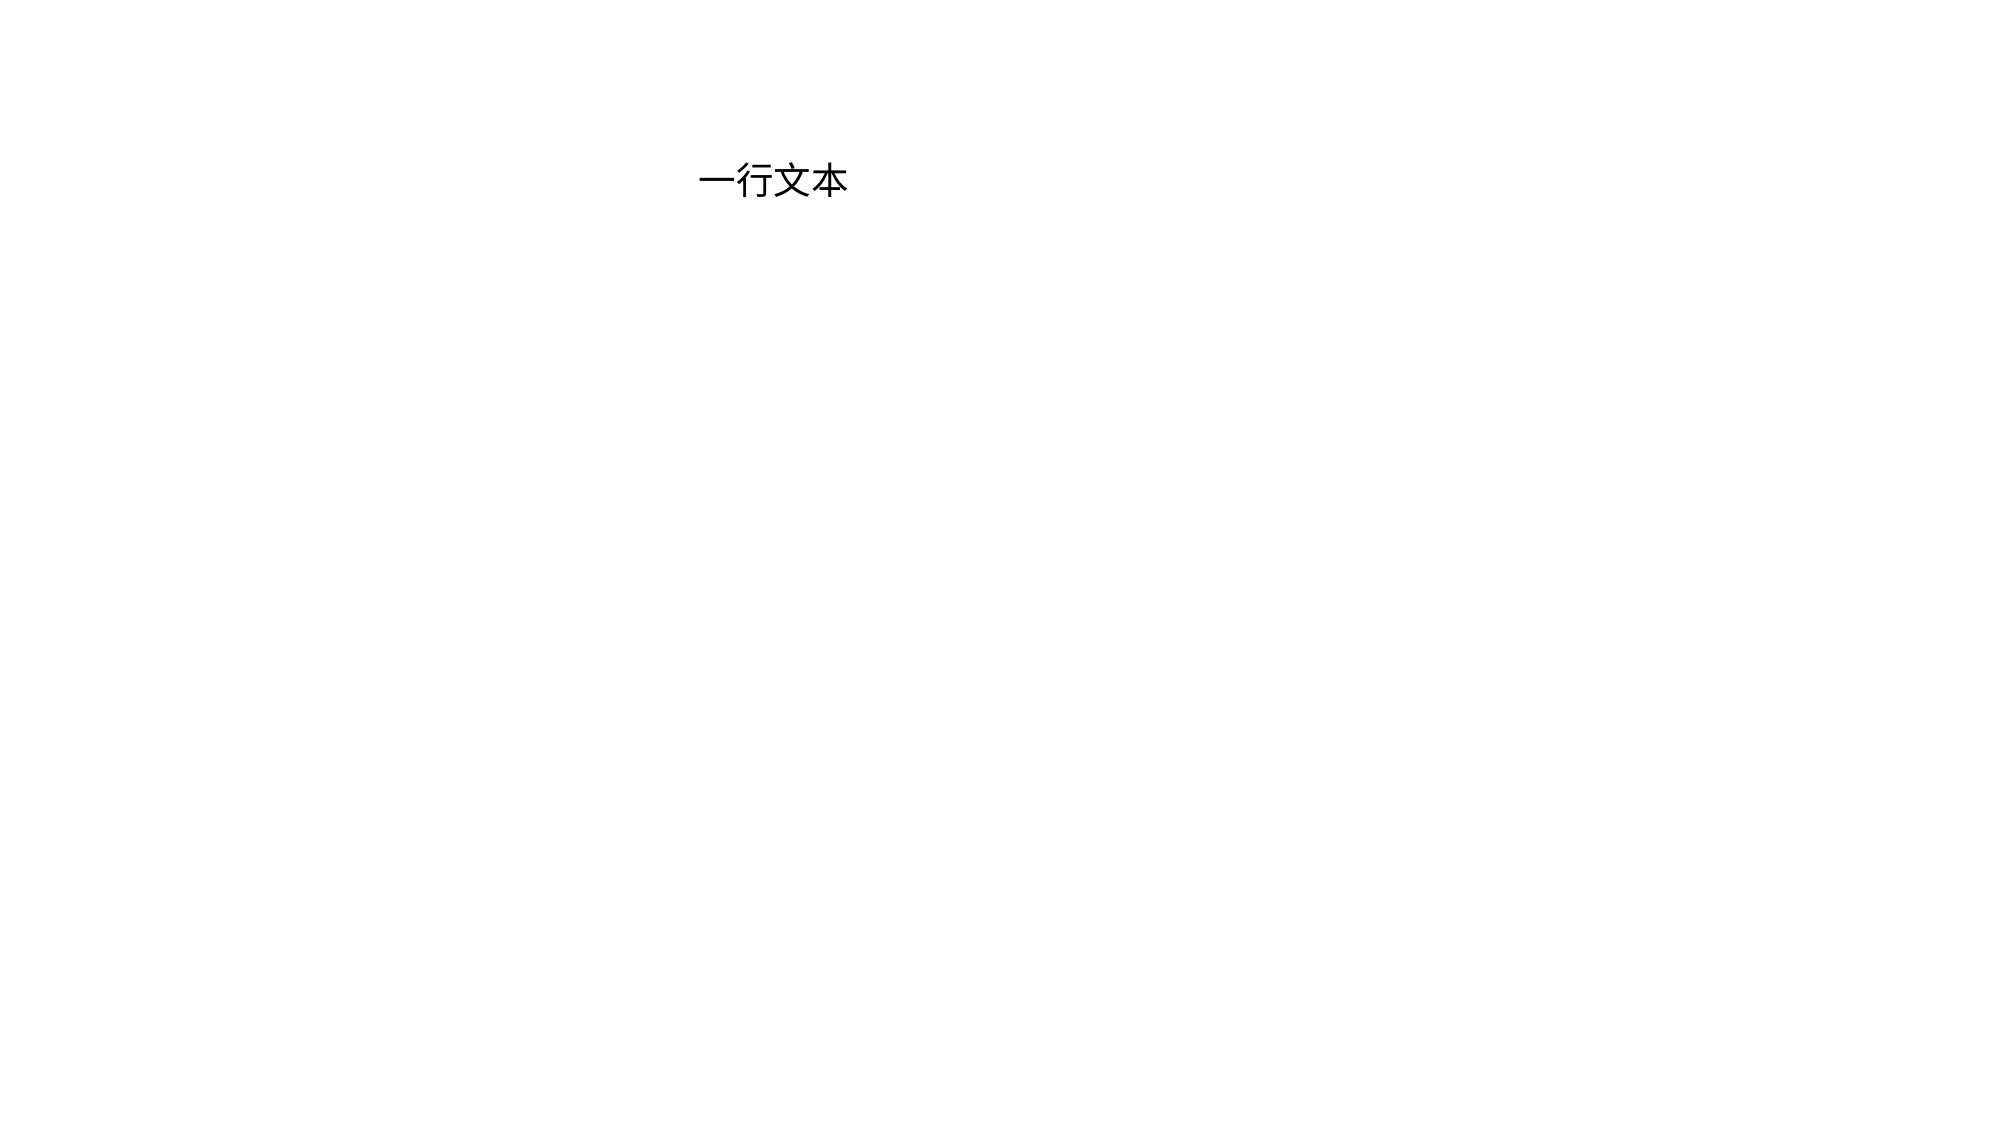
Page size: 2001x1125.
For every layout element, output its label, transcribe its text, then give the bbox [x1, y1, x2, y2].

text_box 一行文本 [683, 149, 1184, 210]
